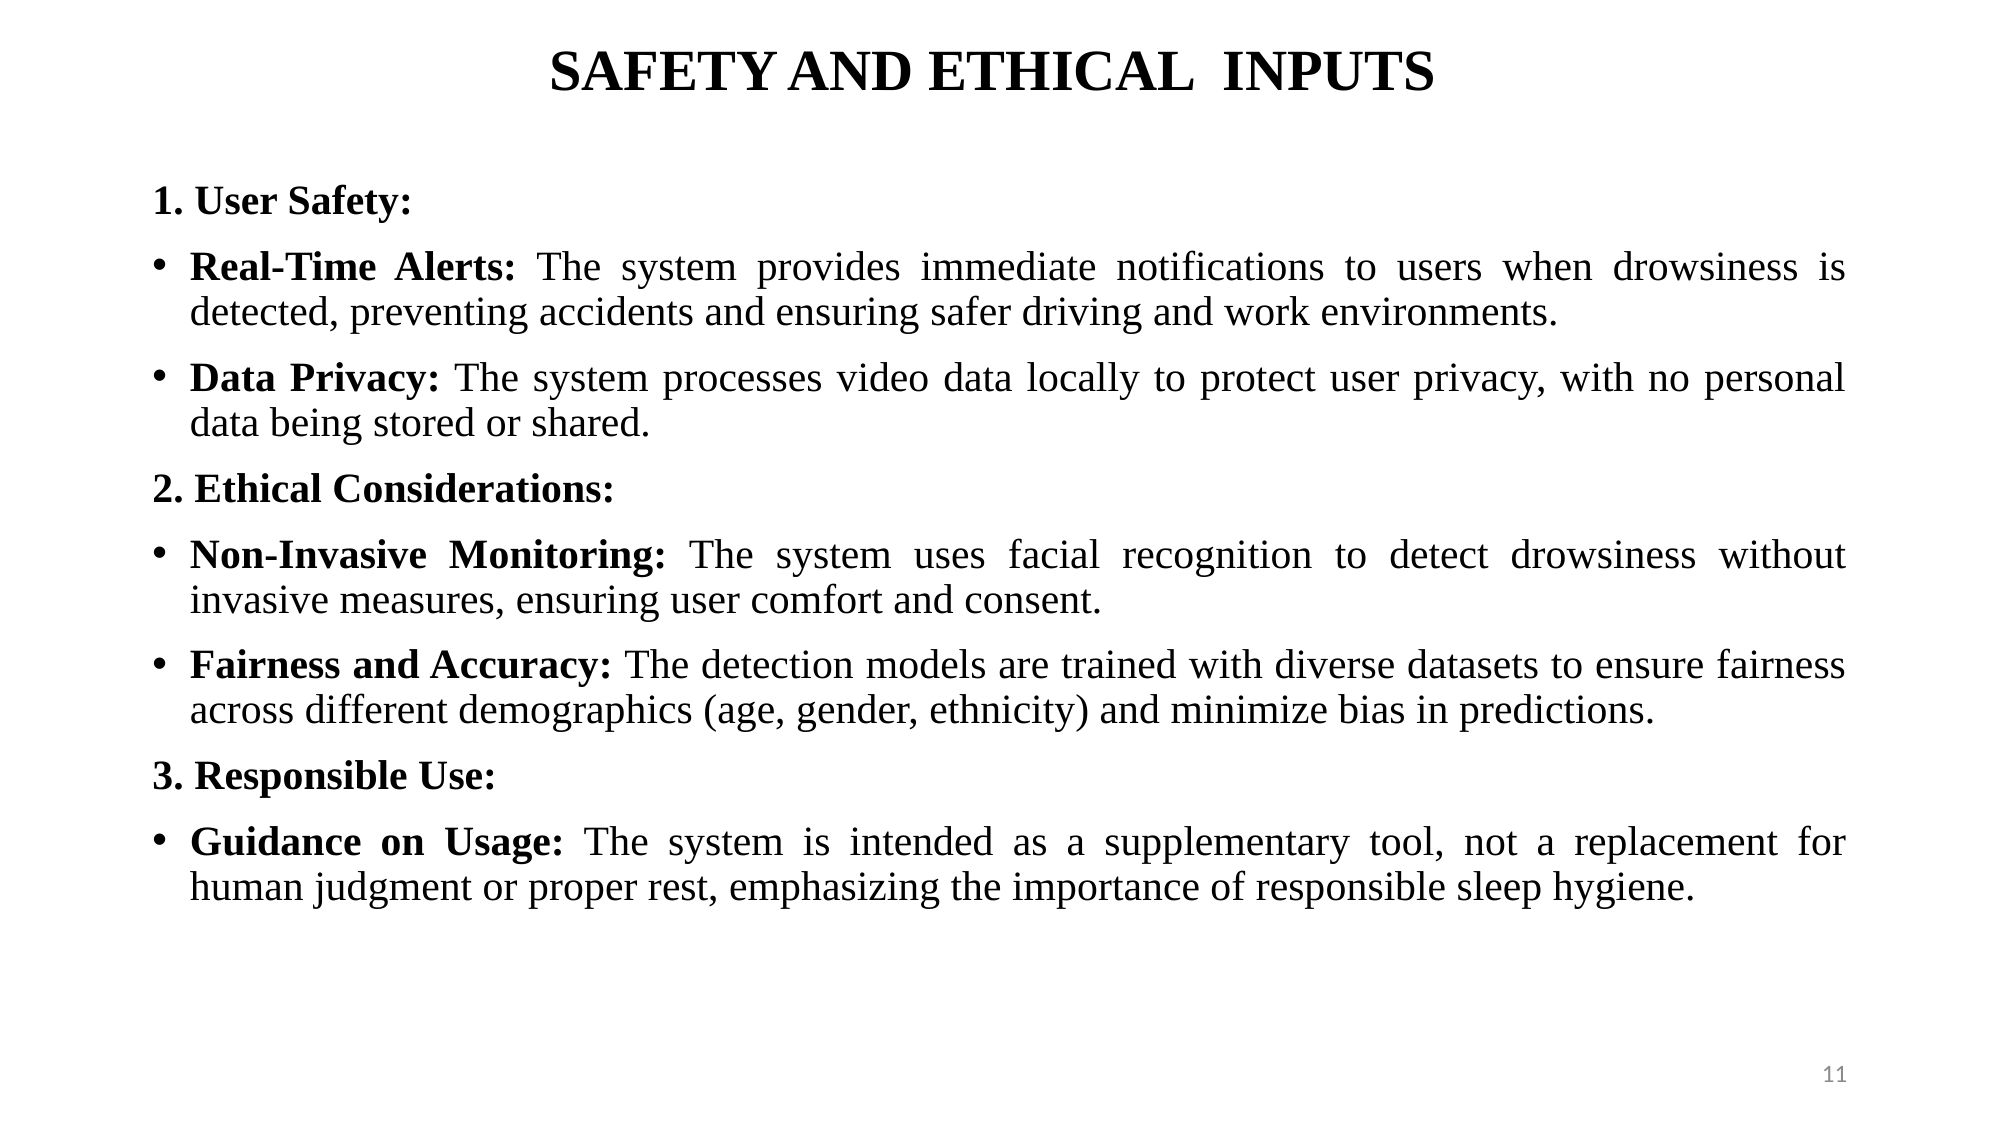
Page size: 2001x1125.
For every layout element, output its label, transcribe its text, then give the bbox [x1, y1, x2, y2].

title SAFETY AND ETHICAL INPUTS [137, 22, 1863, 171]
list 1. User Safety: Real-Time Alerts: The system provides immediate notifications to users when drowsiness is detected, preventing accidents and ensuring safer driving and work environments. Data Privacy: The system processes video data locally to protect user privacy, with no personal data being stored or shared. 2. Ethical Considerations: Non-Invasive Monitoring: The system uses facial recognition to detect drowsiness without invasive measures, ensuring user comfort and consent. Fairness and Accuracy: The detection models are trained with diverse datasets to ensure fairness across different demographics (age, gender, ethnicity) and minimize bias in predictions. 3. Responsible Use: Guidance on Usage: The system is intended as a supplementary tool, not a replacement for human judgment or proper rest, emphasizing the importance of responsible sleep hygiene. [137, 171, 1863, 1063]
slide_number 11 [1412, 1042, 1863, 1103]
